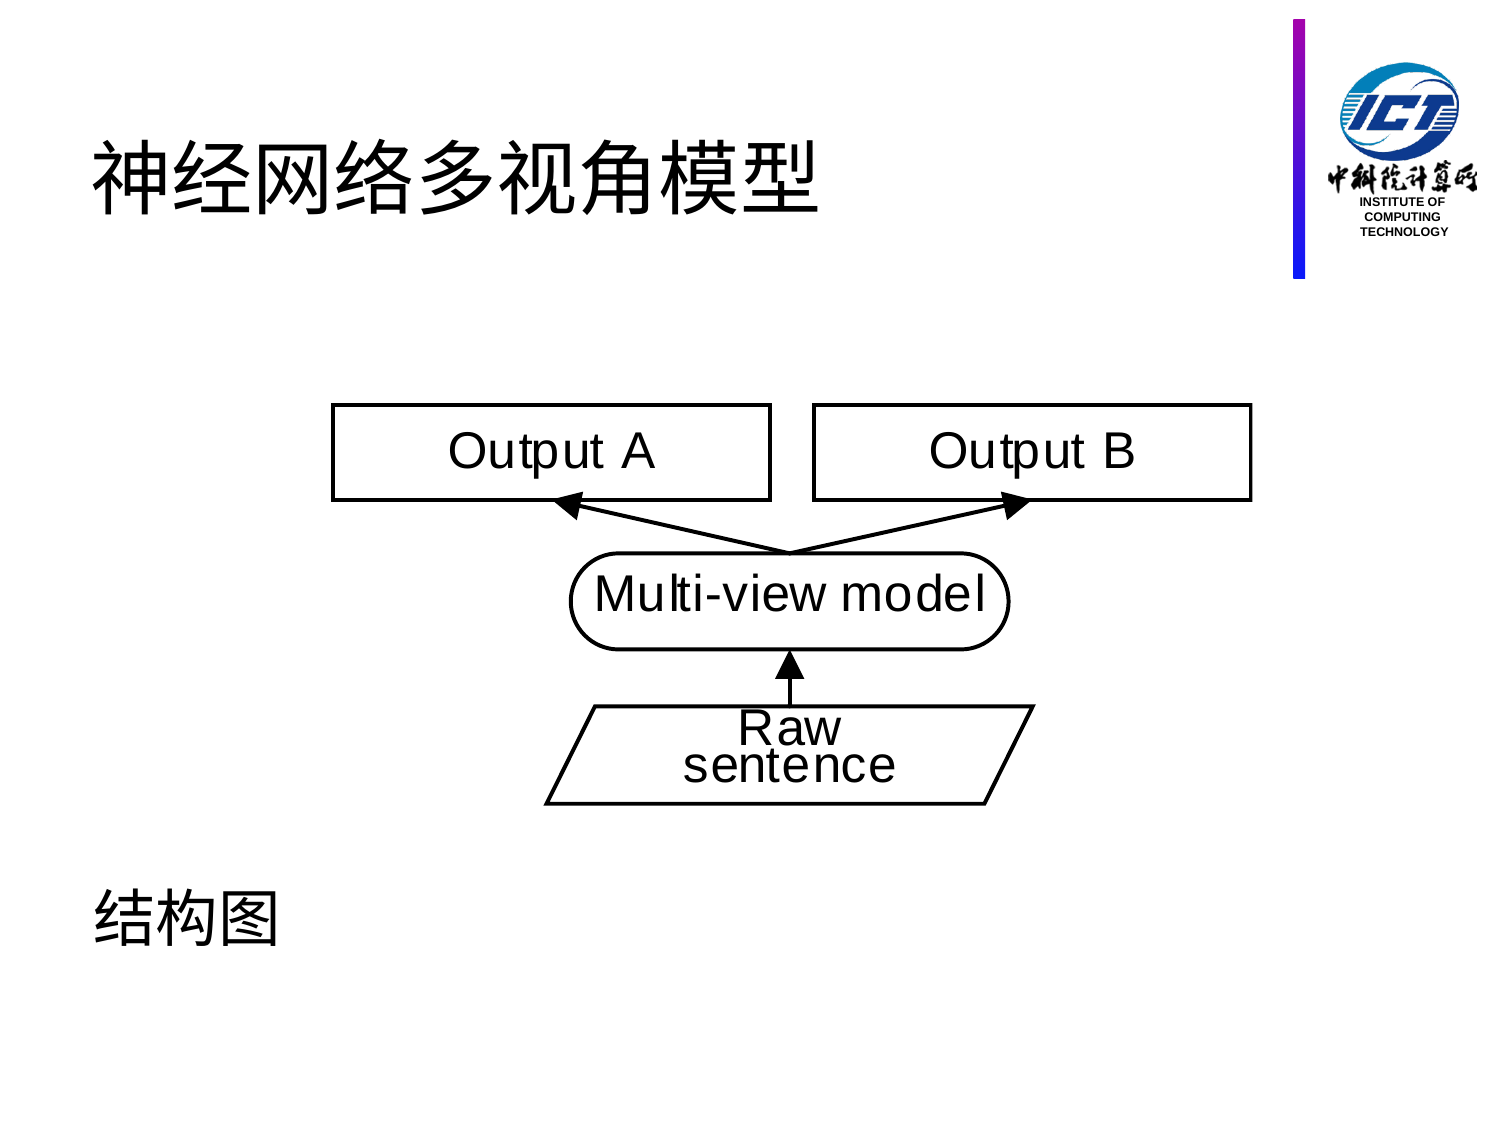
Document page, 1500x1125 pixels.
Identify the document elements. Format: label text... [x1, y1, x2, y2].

list 结构图 [78, 237, 1500, 962]
picture [1328, 62, 1477, 195]
title 神经网络多视角模型 [75, 20, 1313, 233]
picture [324, 397, 1253, 823]
